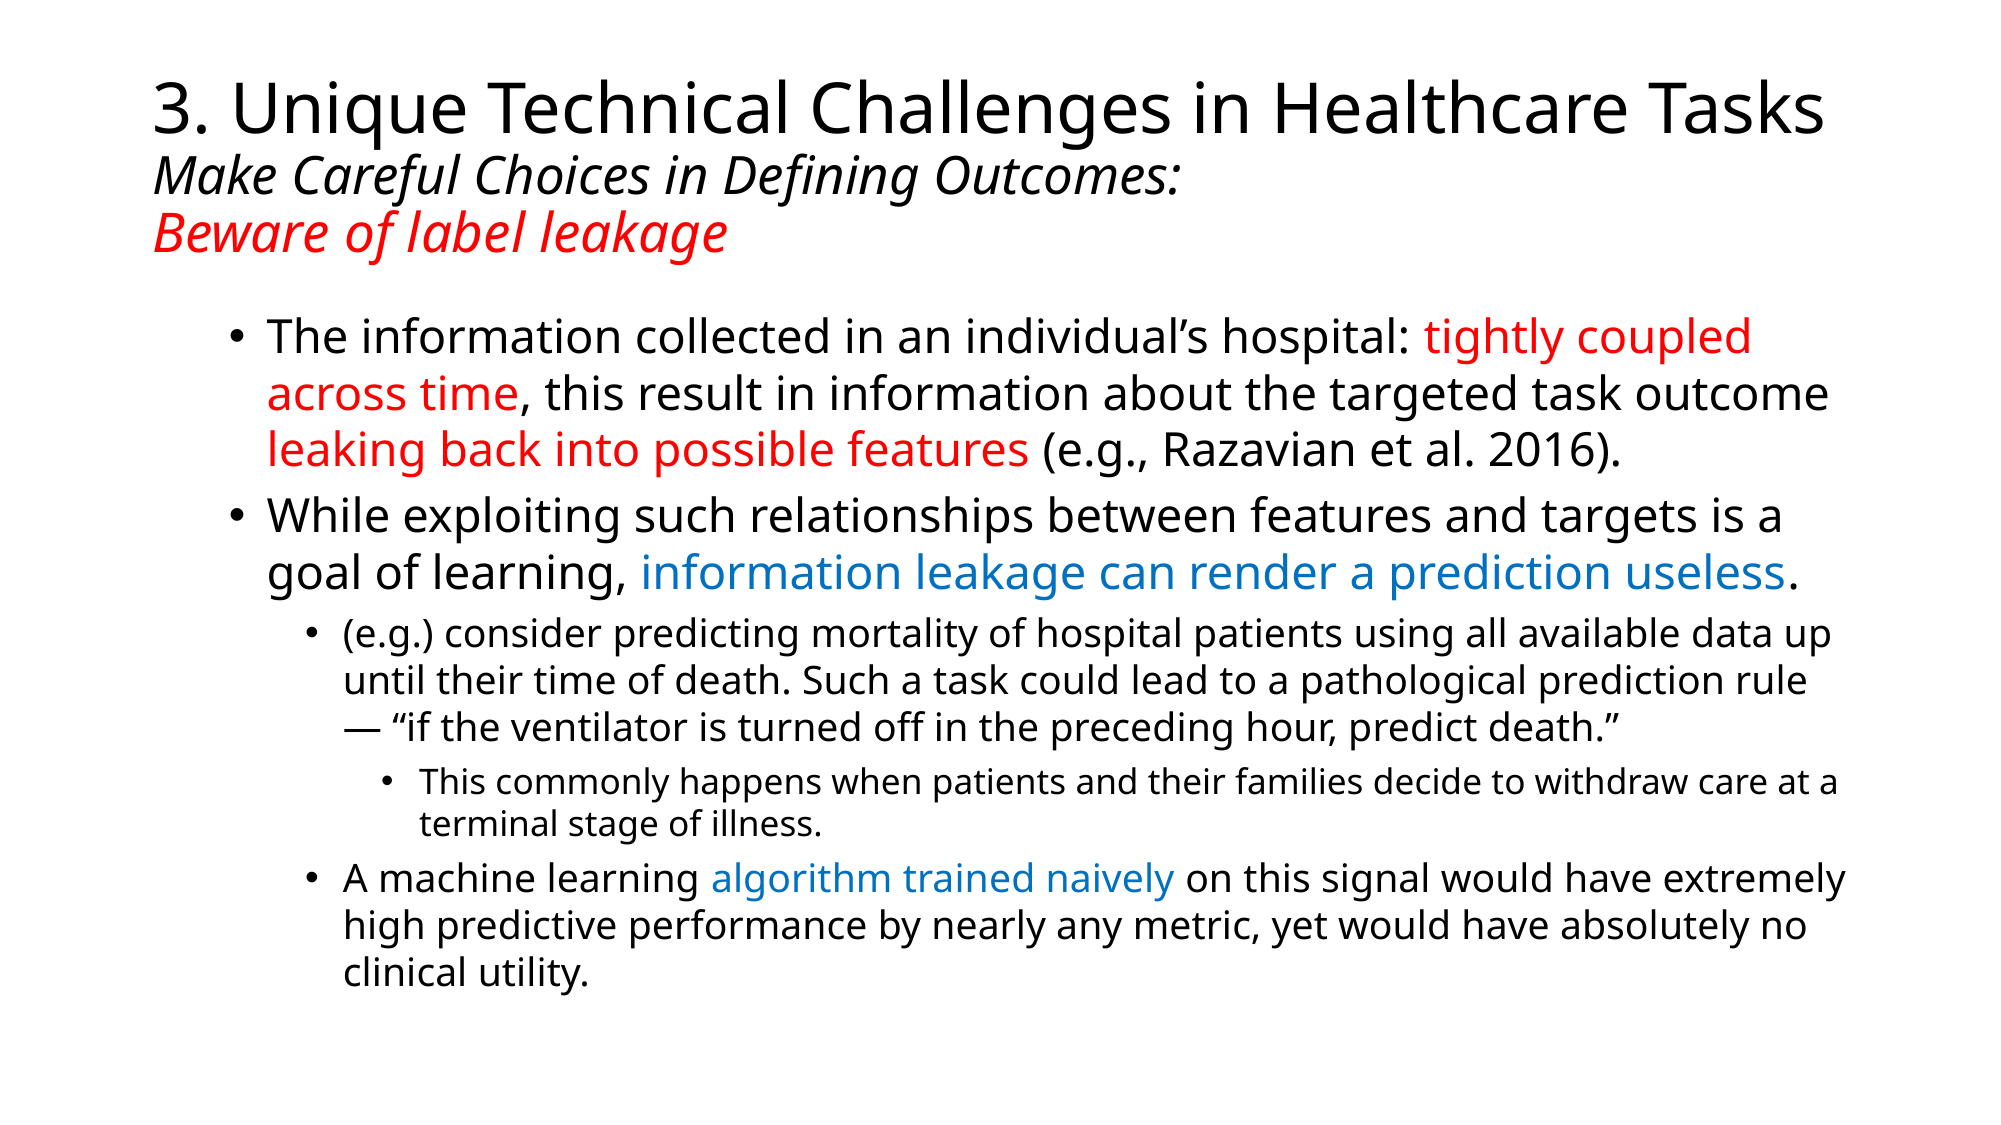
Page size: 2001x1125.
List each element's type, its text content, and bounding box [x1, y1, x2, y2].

list ﻿The information collected in an individual’s hospital: tightly coupled across time, this result in information about the targeted task outcome leaking back into possible features (e.g., Razavian et al. 2016). While exploiting such relationships between features and targets is a goal of learning, information leakage can render a prediction useless. (e.g.) consider predicting mortality of hospital patients using all available data up until their time of death. Such a task could lead to a pathological prediction rule — “if the ventilator is turned off in the preceding hour, predict death.” This commonly happens when patients and their families decide to withdraw care at a terminal stage of illness. A machine learning algorithm trained naively on this signal would have extremely high predictive performance by nearly any metric, yet would have absolutely no clinical utility. [137, 299, 1863, 1014]
title 3. Unique Technical Challenges in Healthcare Tasks Make Careful Choices in Defining Outcomes: Beware of label leakage [137, 59, 1863, 278]
